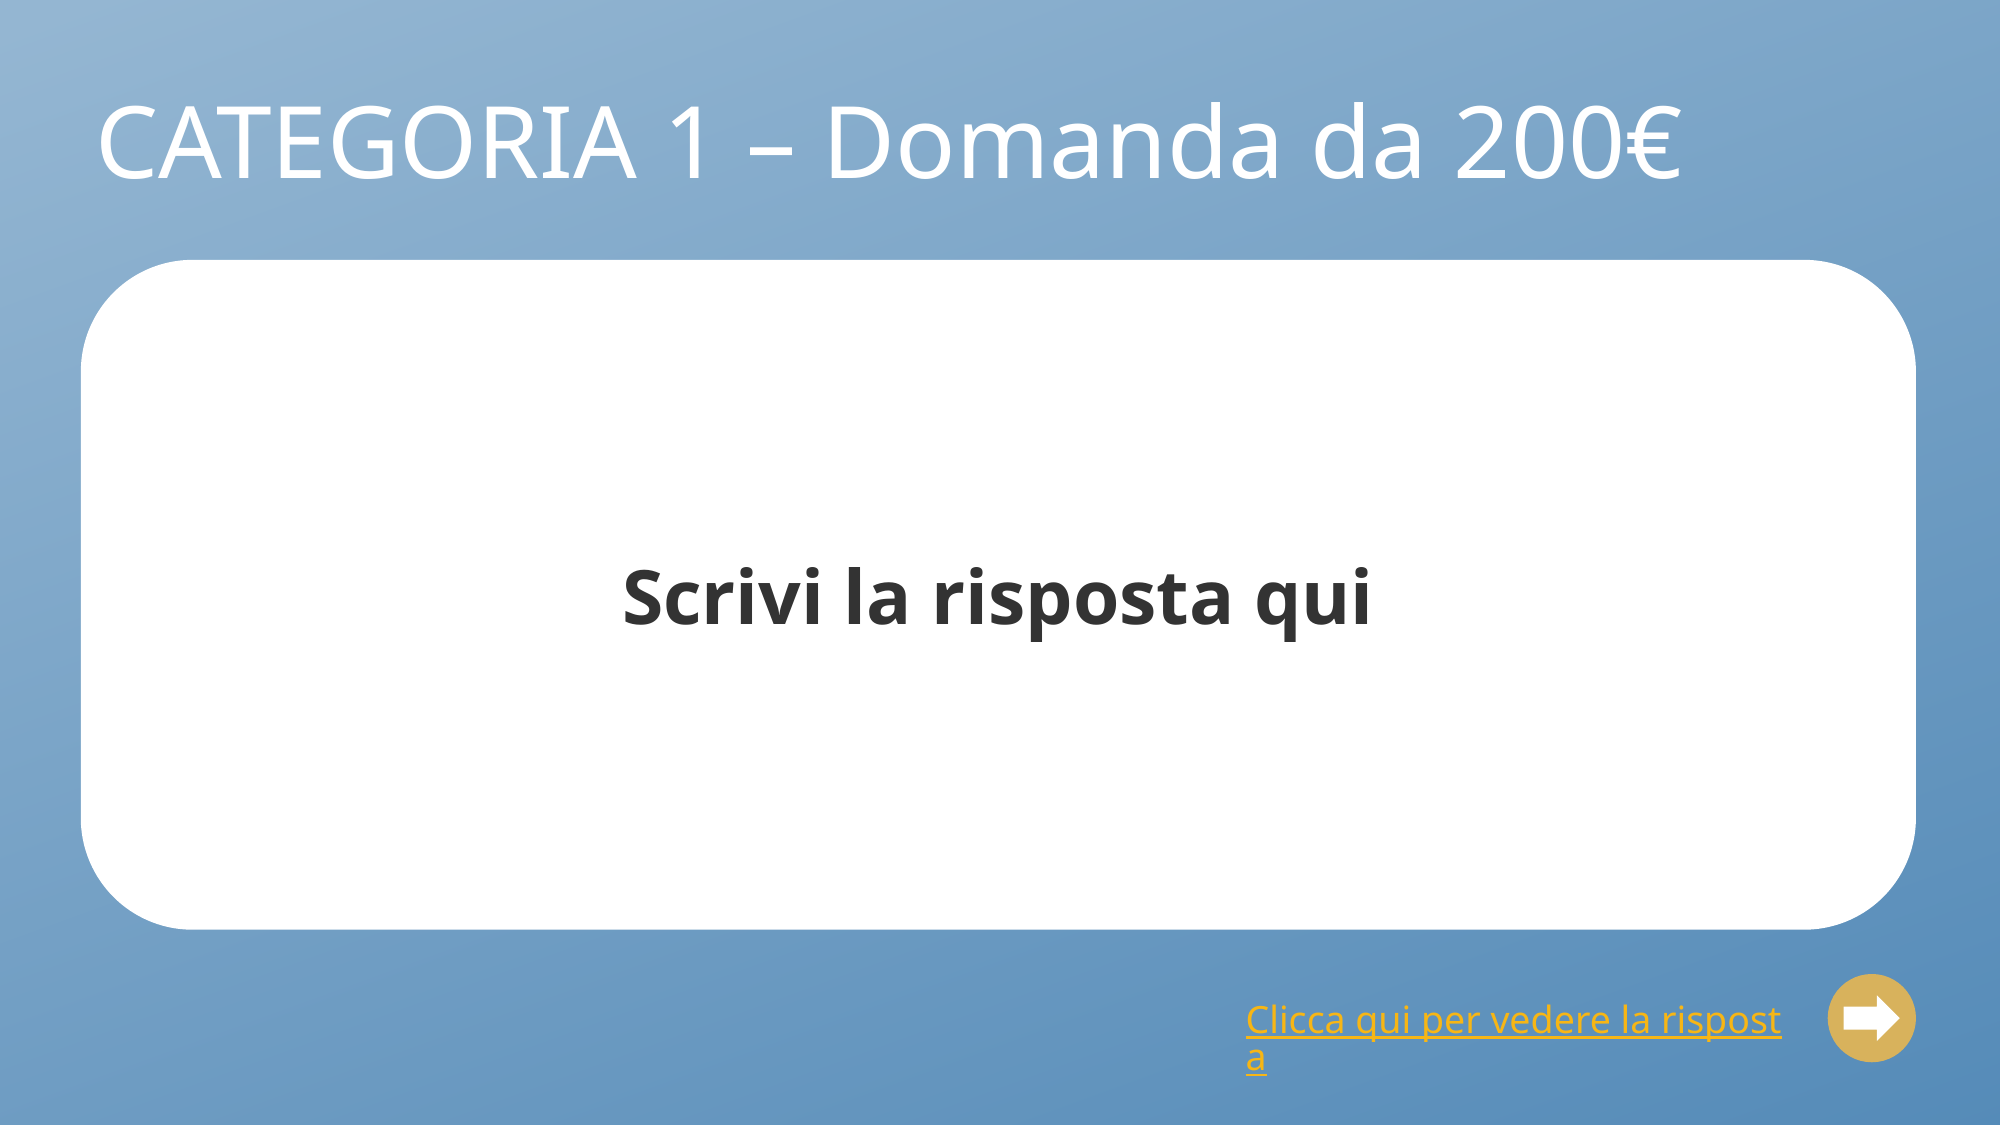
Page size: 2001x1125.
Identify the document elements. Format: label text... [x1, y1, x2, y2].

text_box Scrivi la risposta qui [79, 258, 1917, 931]
title CATEGORIA 1 – Domanda da 200€ [80, 37, 1806, 255]
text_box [1827, 973, 1916, 1063]
text_box Clicca qui per vedere la risposta [1230, 988, 1811, 1055]
